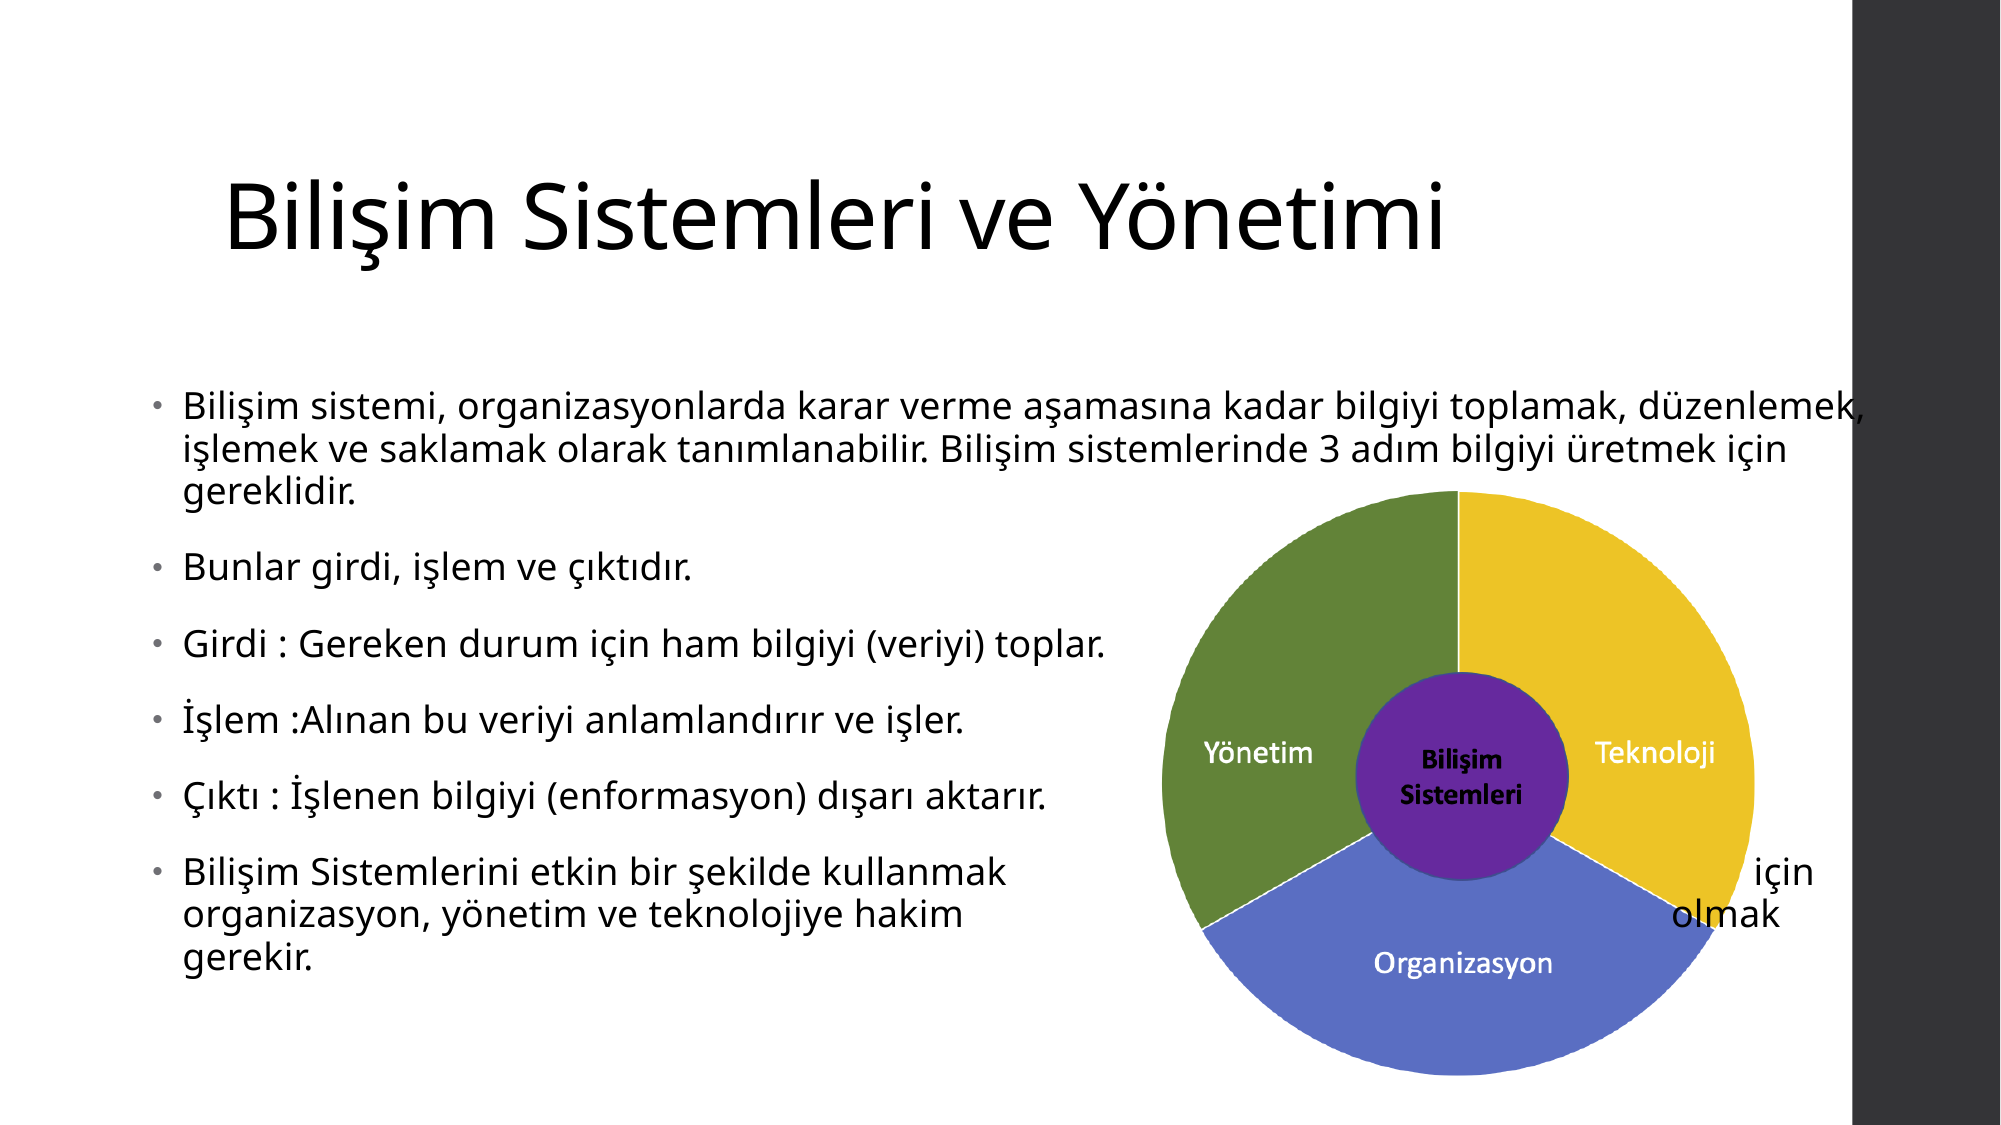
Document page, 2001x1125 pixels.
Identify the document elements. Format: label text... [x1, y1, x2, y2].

list Bilişim sistemi, organizasyonlarda karar verme aşamasına kadar bilgiyi toplamak, düzenlemek, işlemek ve saklamak olarak tanımlanabilir. Bilişim sistemlerinde 3 adım bilgiyi üretmek için gereklidir. Bunlar girdi, işlem ve çıktıdır. Girdi : Gereken durum için ham bilgiyi (veriyi) toplar. İşlem :Alınan bu veriyi anlamlandırır ve işler. Çıktı : İşlenen bilgiyi (enformasyon) dışarı aktarır. Bilişim Sistemlerini etkin bir şekilde kullanmak için organizasyon, yönetim ve teknolojiye hakim olmak gerekir. [137, 299, 1902, 1066]
title Bilişim Sistemleri ve Yönetimi [206, 60, 1797, 278]
picture [1078, 421, 1847, 1125]
